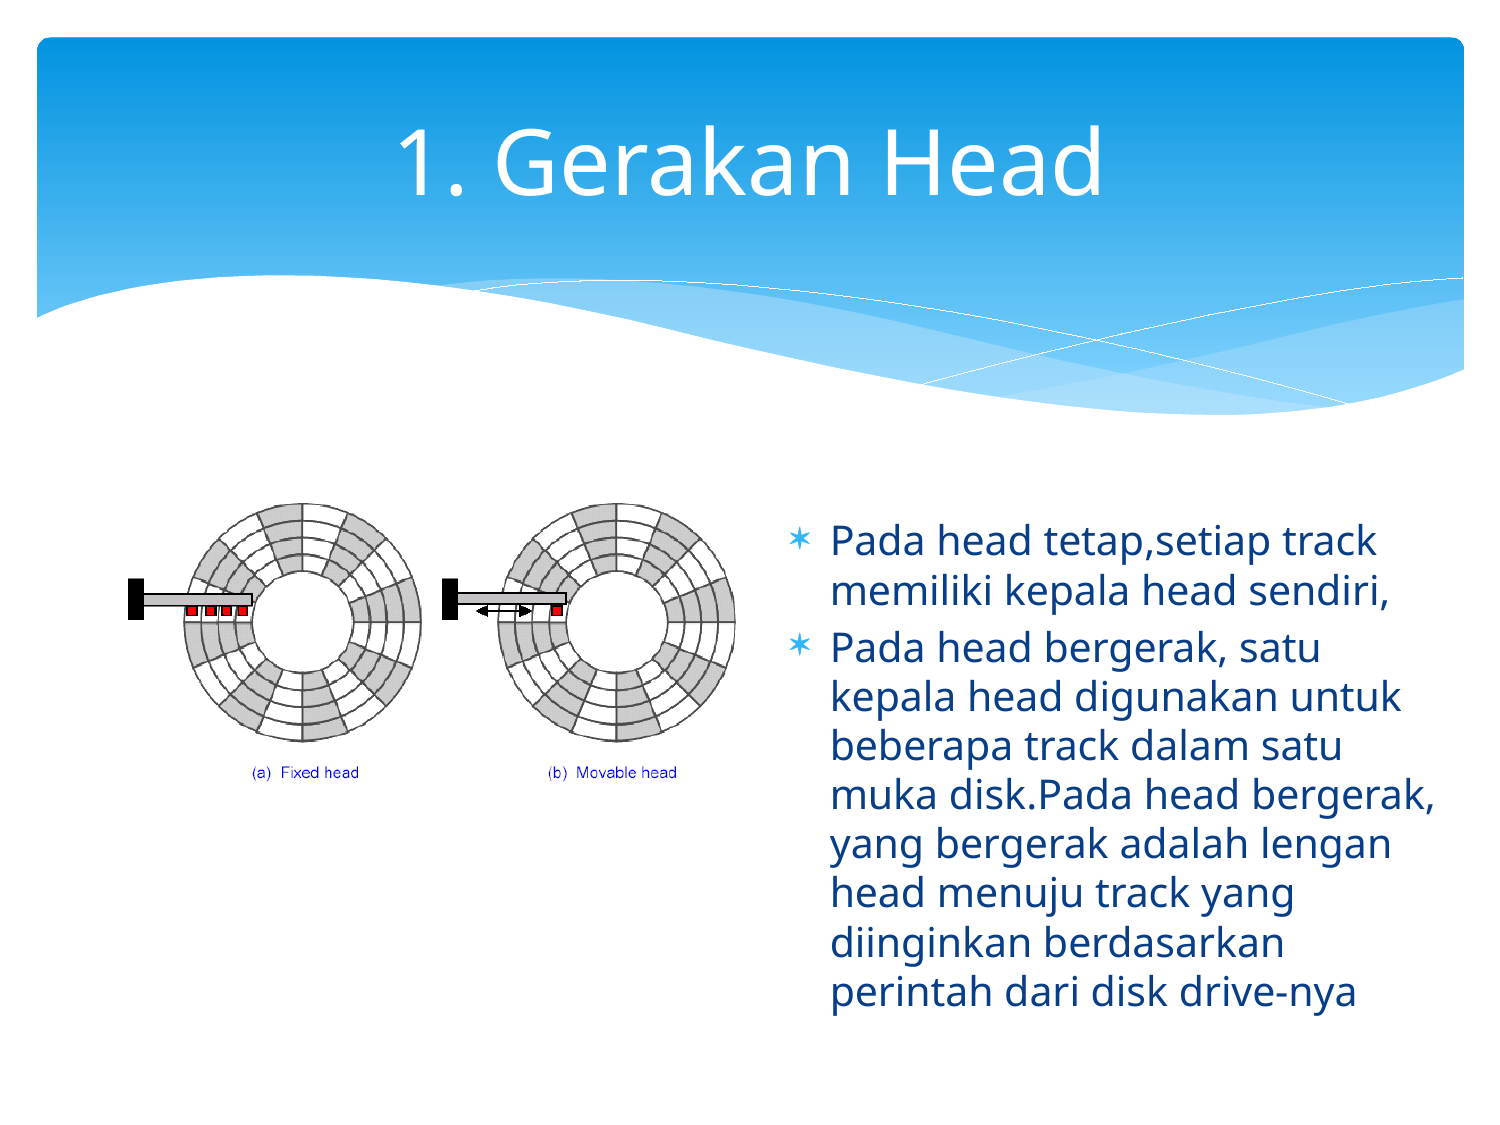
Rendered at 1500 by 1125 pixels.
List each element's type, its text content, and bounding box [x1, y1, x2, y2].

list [99, 449, 762, 801]
title 1. Gerakan Head [75, 55, 1425, 261]
list Pada head tetap,setiap track memiliki kepala head sendiri, Pada head bergerak, satu kepala head digunakan untuk beberapa track dalam satu muka disk.Pada head bergerak, yang bergerak adalah lengan head menuju track yang diinginkan berdasarkan perintah dari disk drive-nya [774, 450, 1452, 1078]
